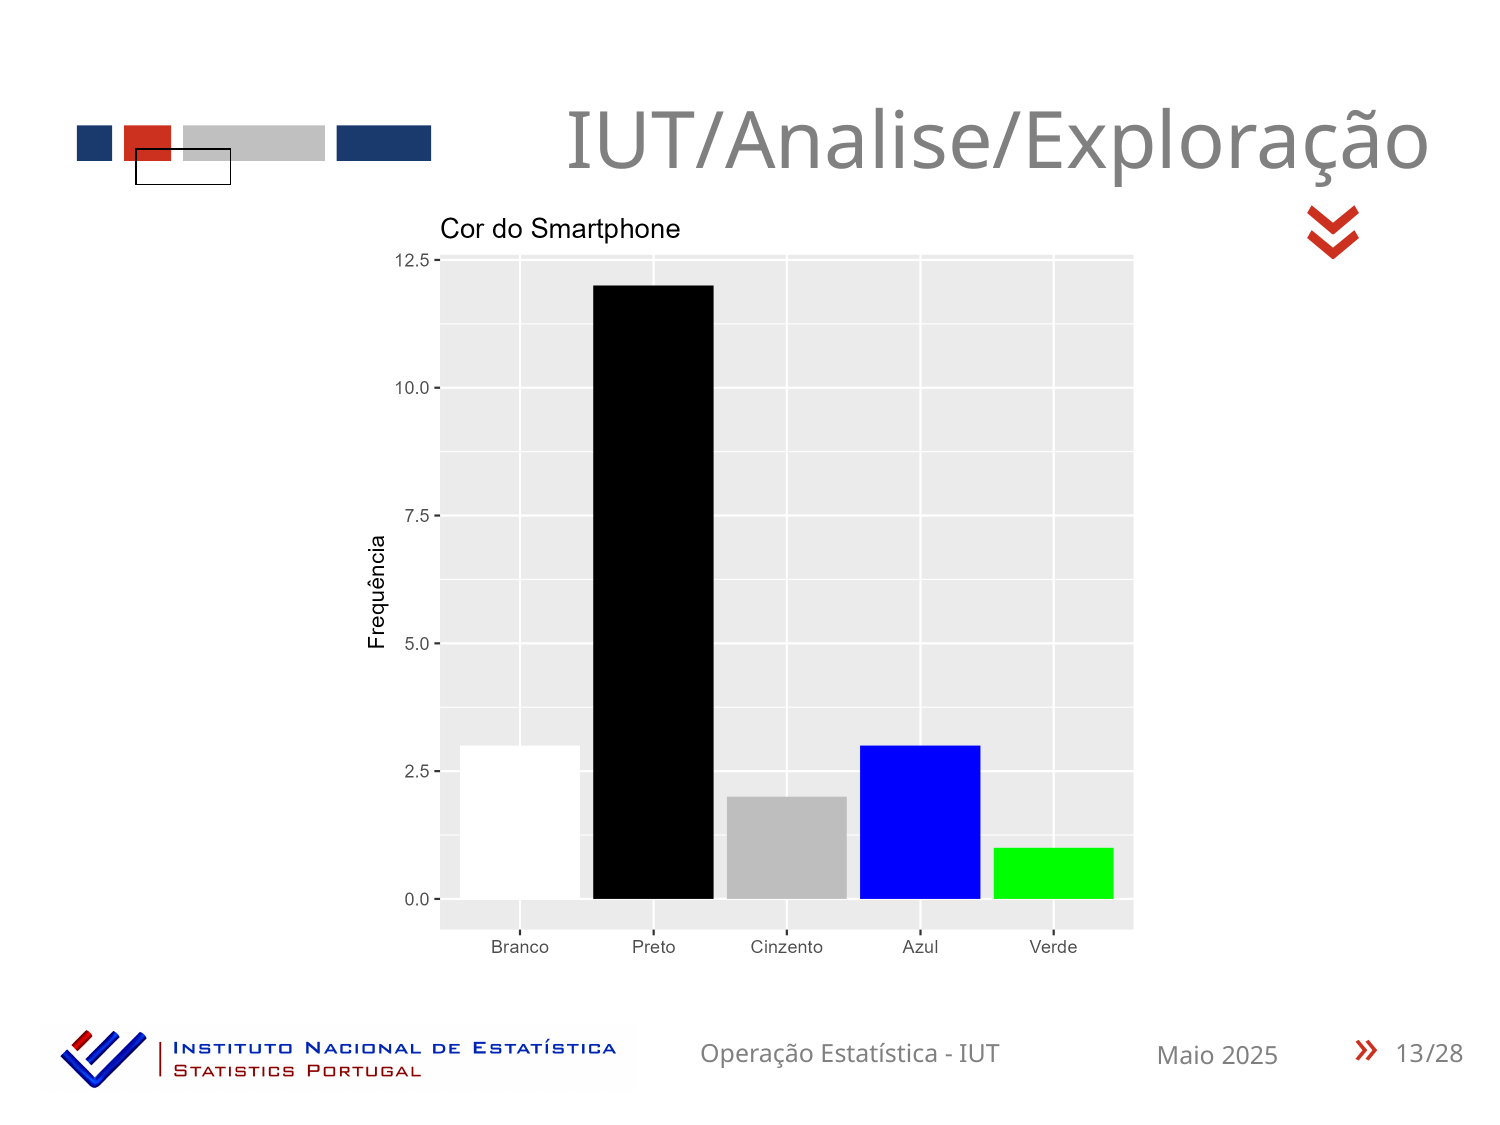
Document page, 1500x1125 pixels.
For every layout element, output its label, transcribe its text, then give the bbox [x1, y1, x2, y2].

picture [41, 1023, 638, 1093]
text_box IUT/Analise/Exploração [454, 66, 1447, 207]
text_box « [1234, 207, 1400, 280]
text_box 13 [1380, 1029, 1447, 1075]
picture [356, 206, 1145, 995]
